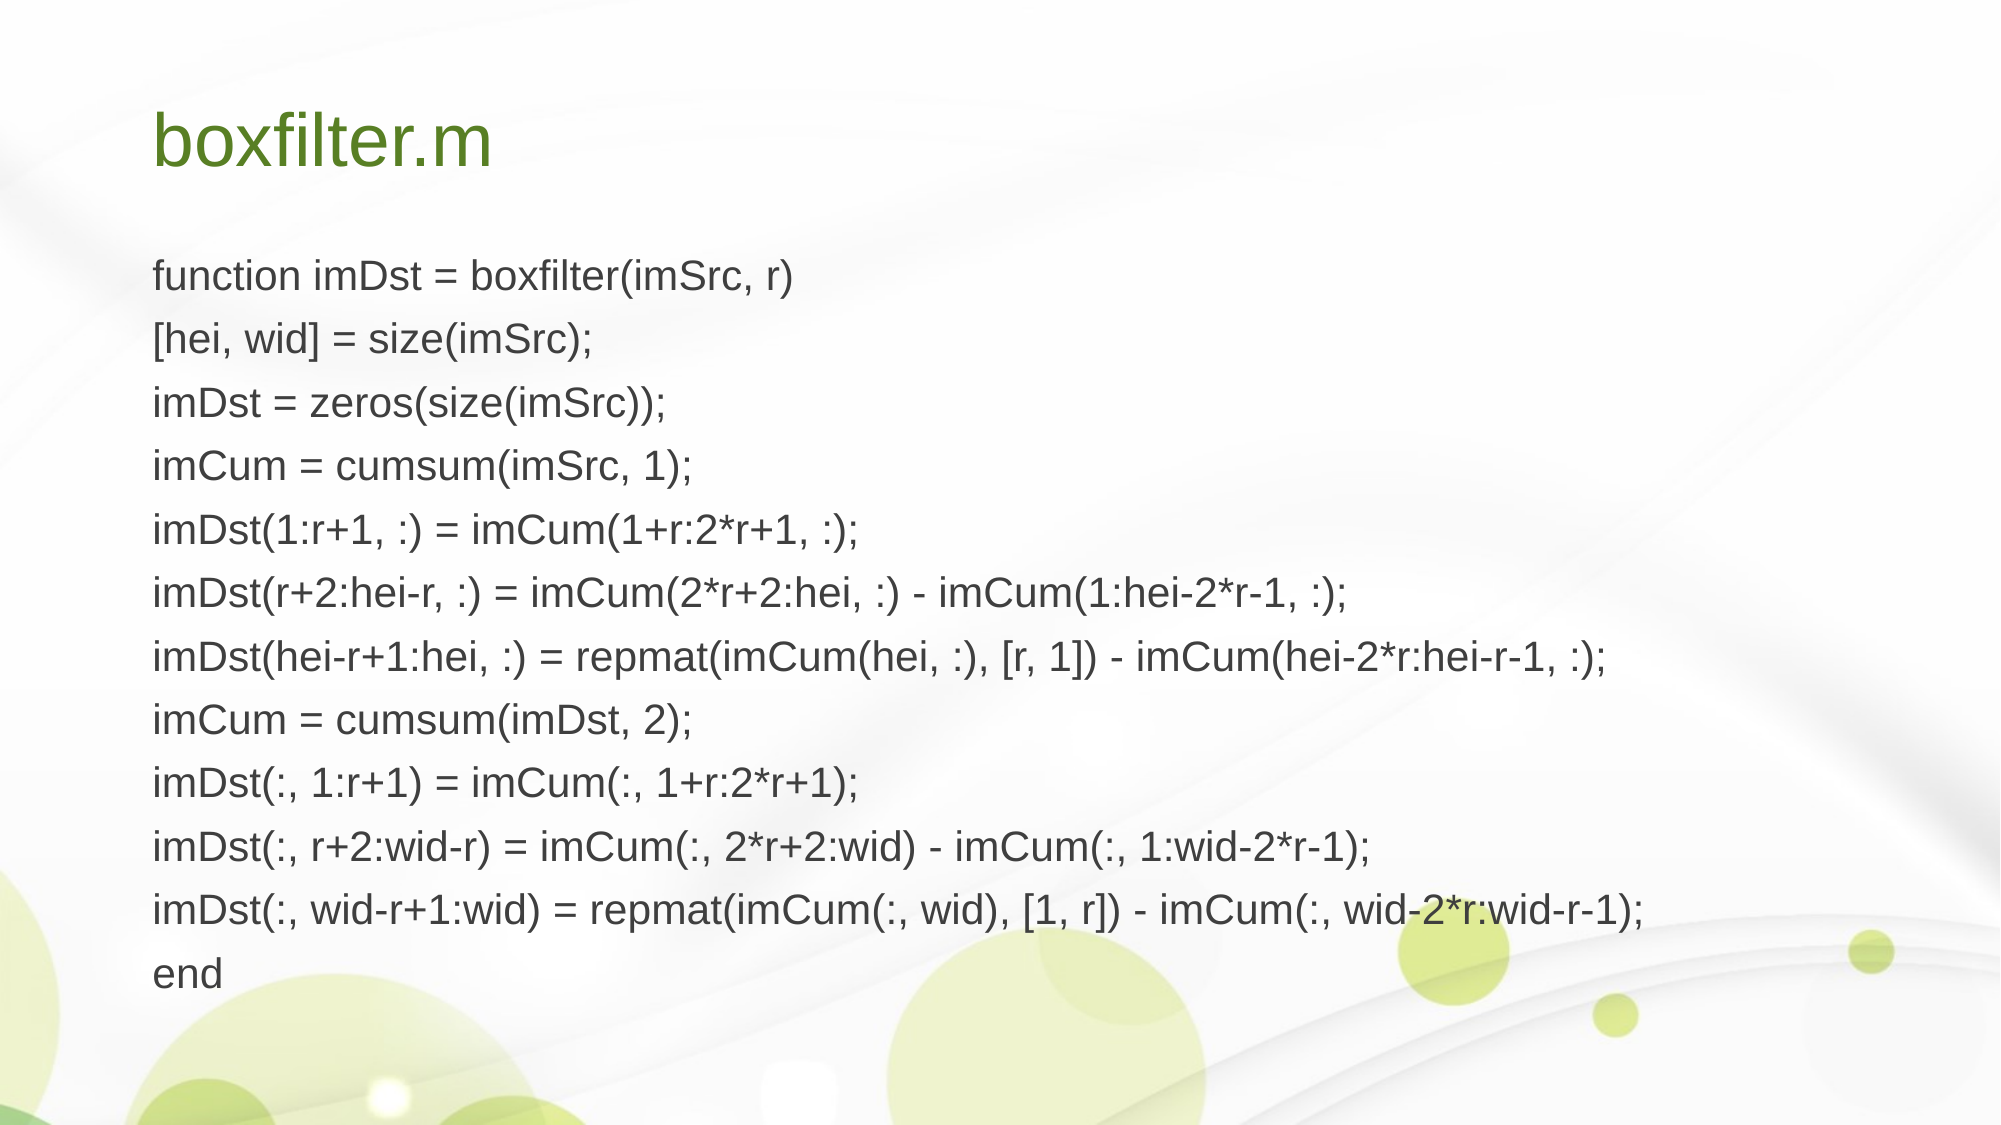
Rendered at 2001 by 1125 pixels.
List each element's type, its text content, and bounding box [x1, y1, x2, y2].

title boxfilter.m [137, 59, 1863, 225]
picture [0, 0, 2001, 1125]
list function imDst = boxfilter(imSrc, r) [hei, wid] = size(imSrc); imDst = zeros(size(imSrc)); imCum = cumsum(imSrc, 1); imDst(1:r+1, :) = imCum(1+r:2*r+1, :); imDst(r+2:hei-r, :) = imCum(2*r+2:hei, :) - imCum(1:hei-2*r-1, :); imDst(hei-r+1:hei, :) = repmat(imCum(hei, :), [r, 1]) - imCum(hei-2*r:hei-r-1, :); imCum = cumsum(imDst, 2); imDst(:, 1:r+1) = imCum(:, 1+r:2*r+1); imDst(:, r+2:wid-r) = imCum(:, 2*r+2:wid) - imCum(:, 1:wid-2*r-1); imDst(:, wid-r+1:wid) = repmat(imCum(:, wid), [1, r]) - imCum(:, wid-2*r:wid-r-1); end [137, 246, 1863, 1014]
